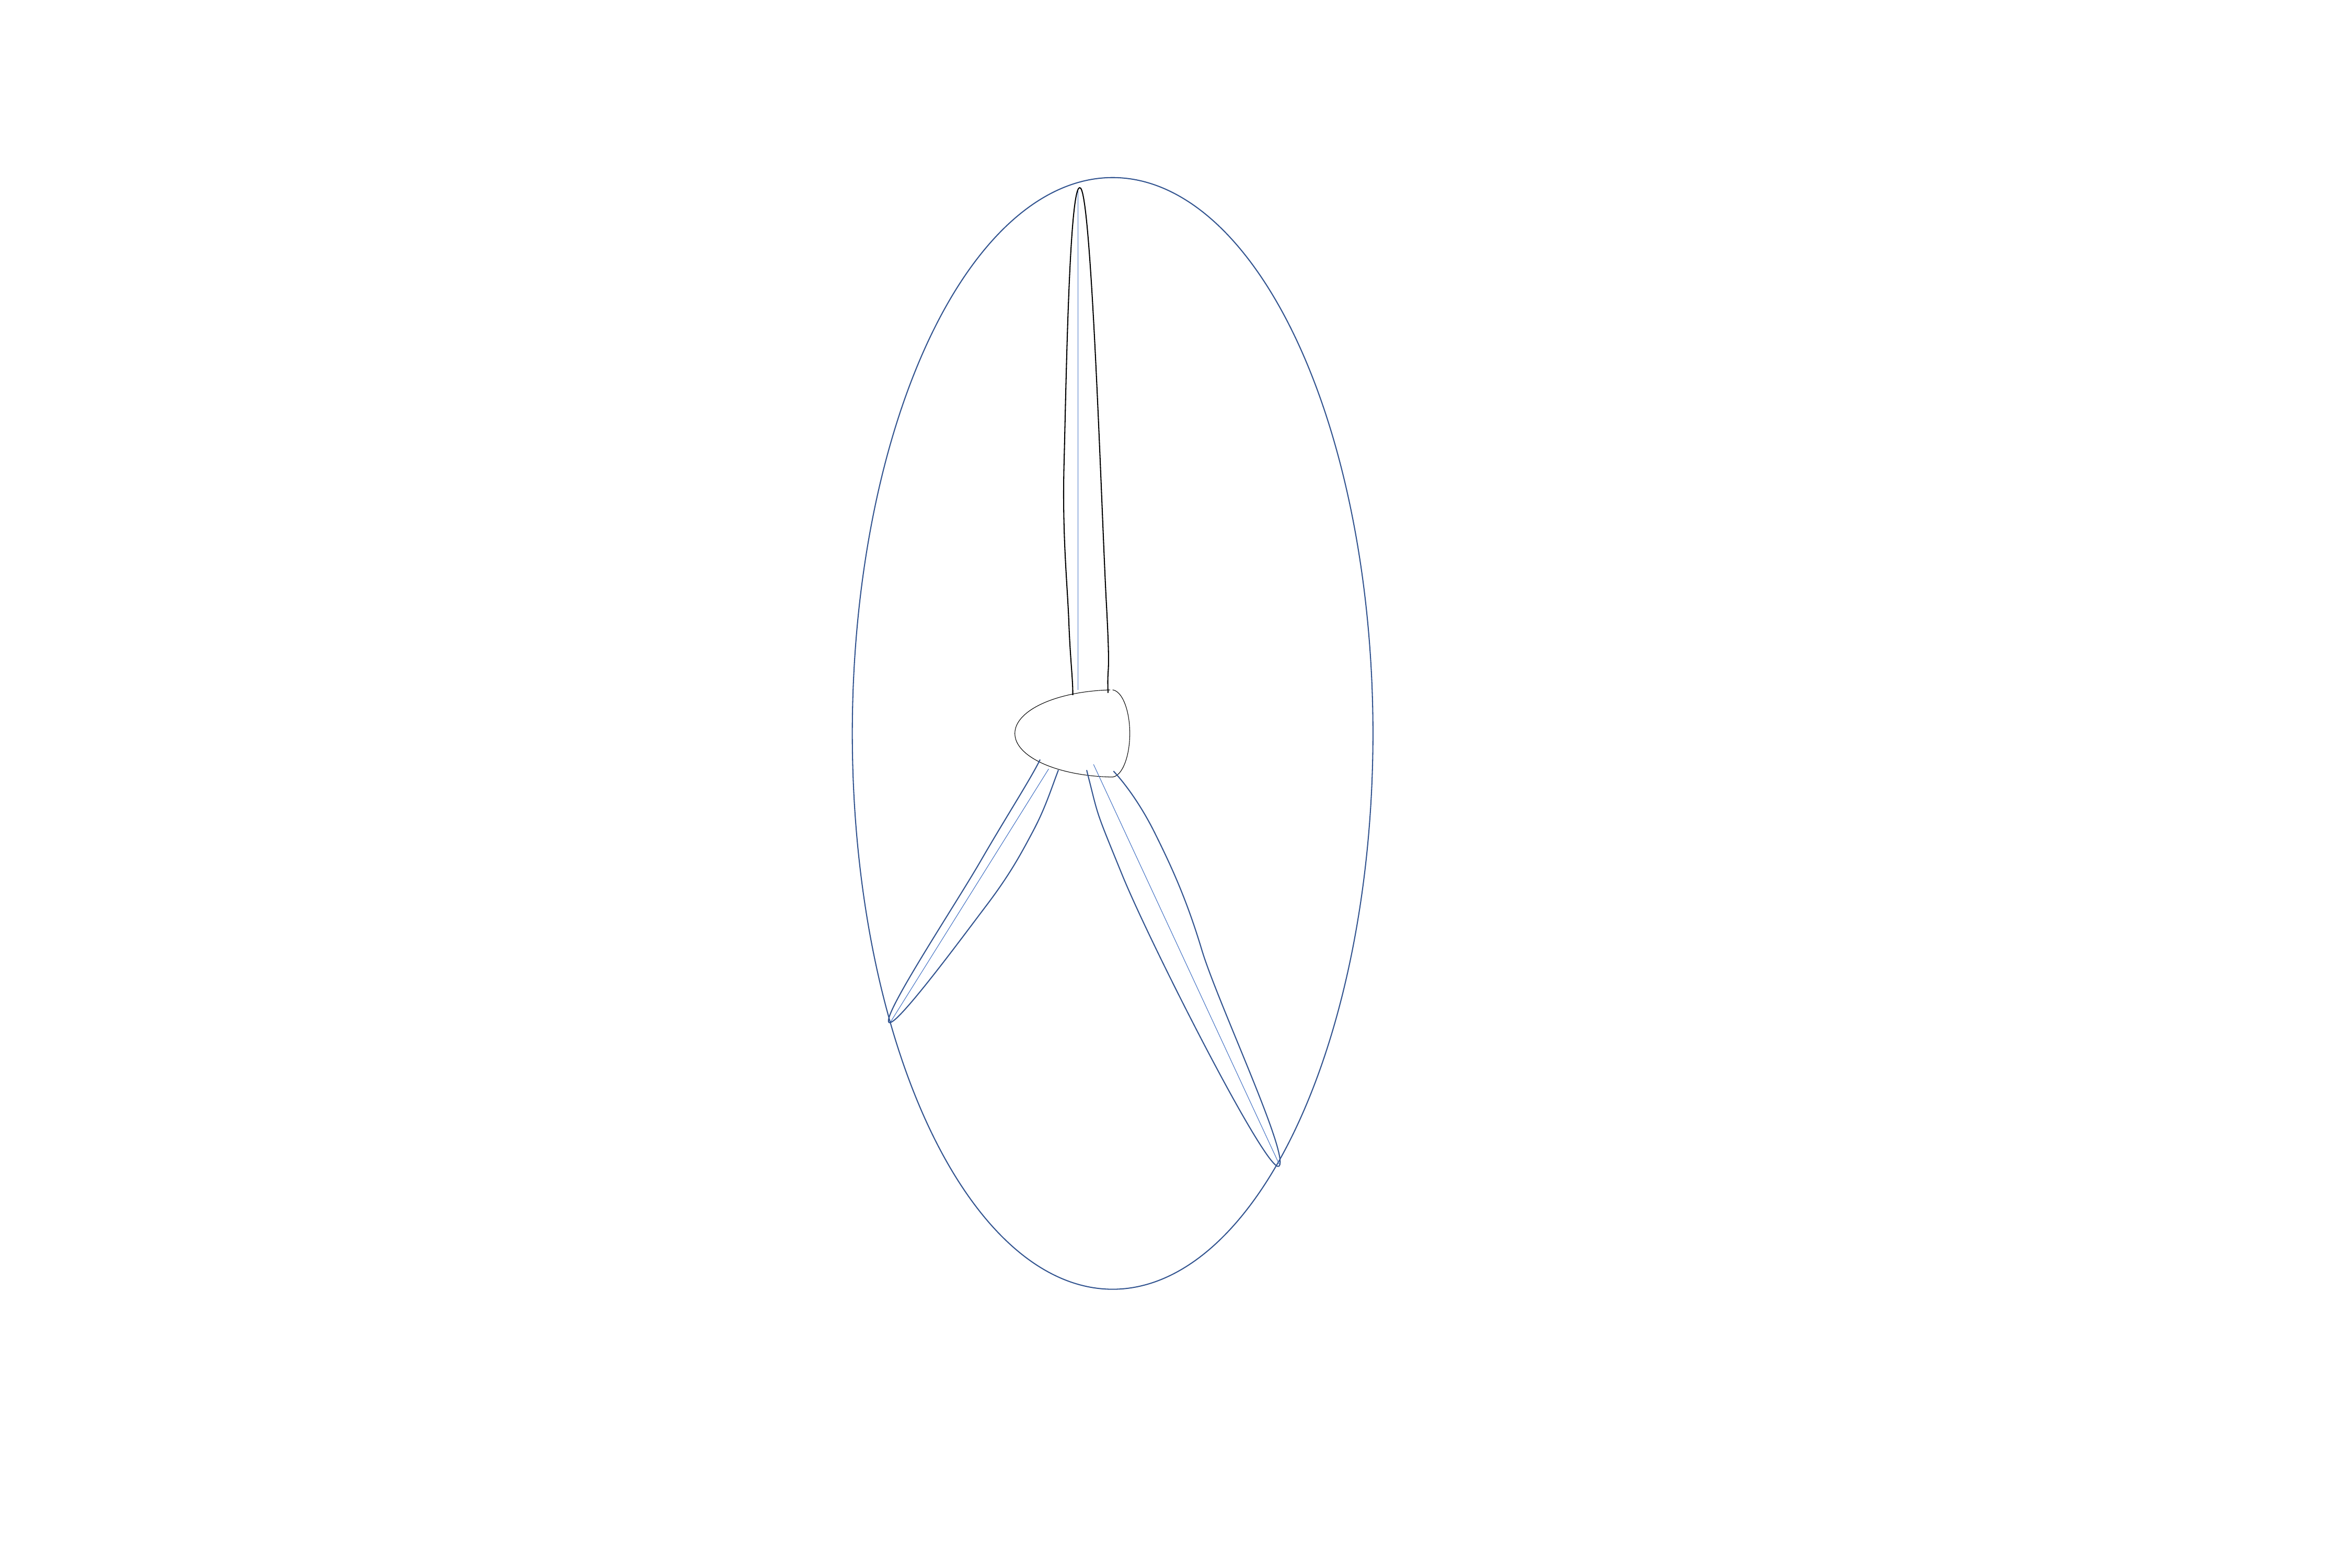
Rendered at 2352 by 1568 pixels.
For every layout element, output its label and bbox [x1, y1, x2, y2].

text_box [890, 769, 1049, 1023]
text_box [1014, 689, 1112, 776]
text_box [1093, 764, 1279, 1165]
text_box [851, 177, 1374, 1159]
text_box [1063, 187, 1109, 695]
text_box [1111, 689, 1131, 764]
text_box [1274, 1153, 1281, 1167]
text_box [890, 770, 1277, 1290]
text_box [1086, 770, 1093, 800]
text_box [1034, 759, 1059, 797]
text_box [887, 1014, 890, 1023]
